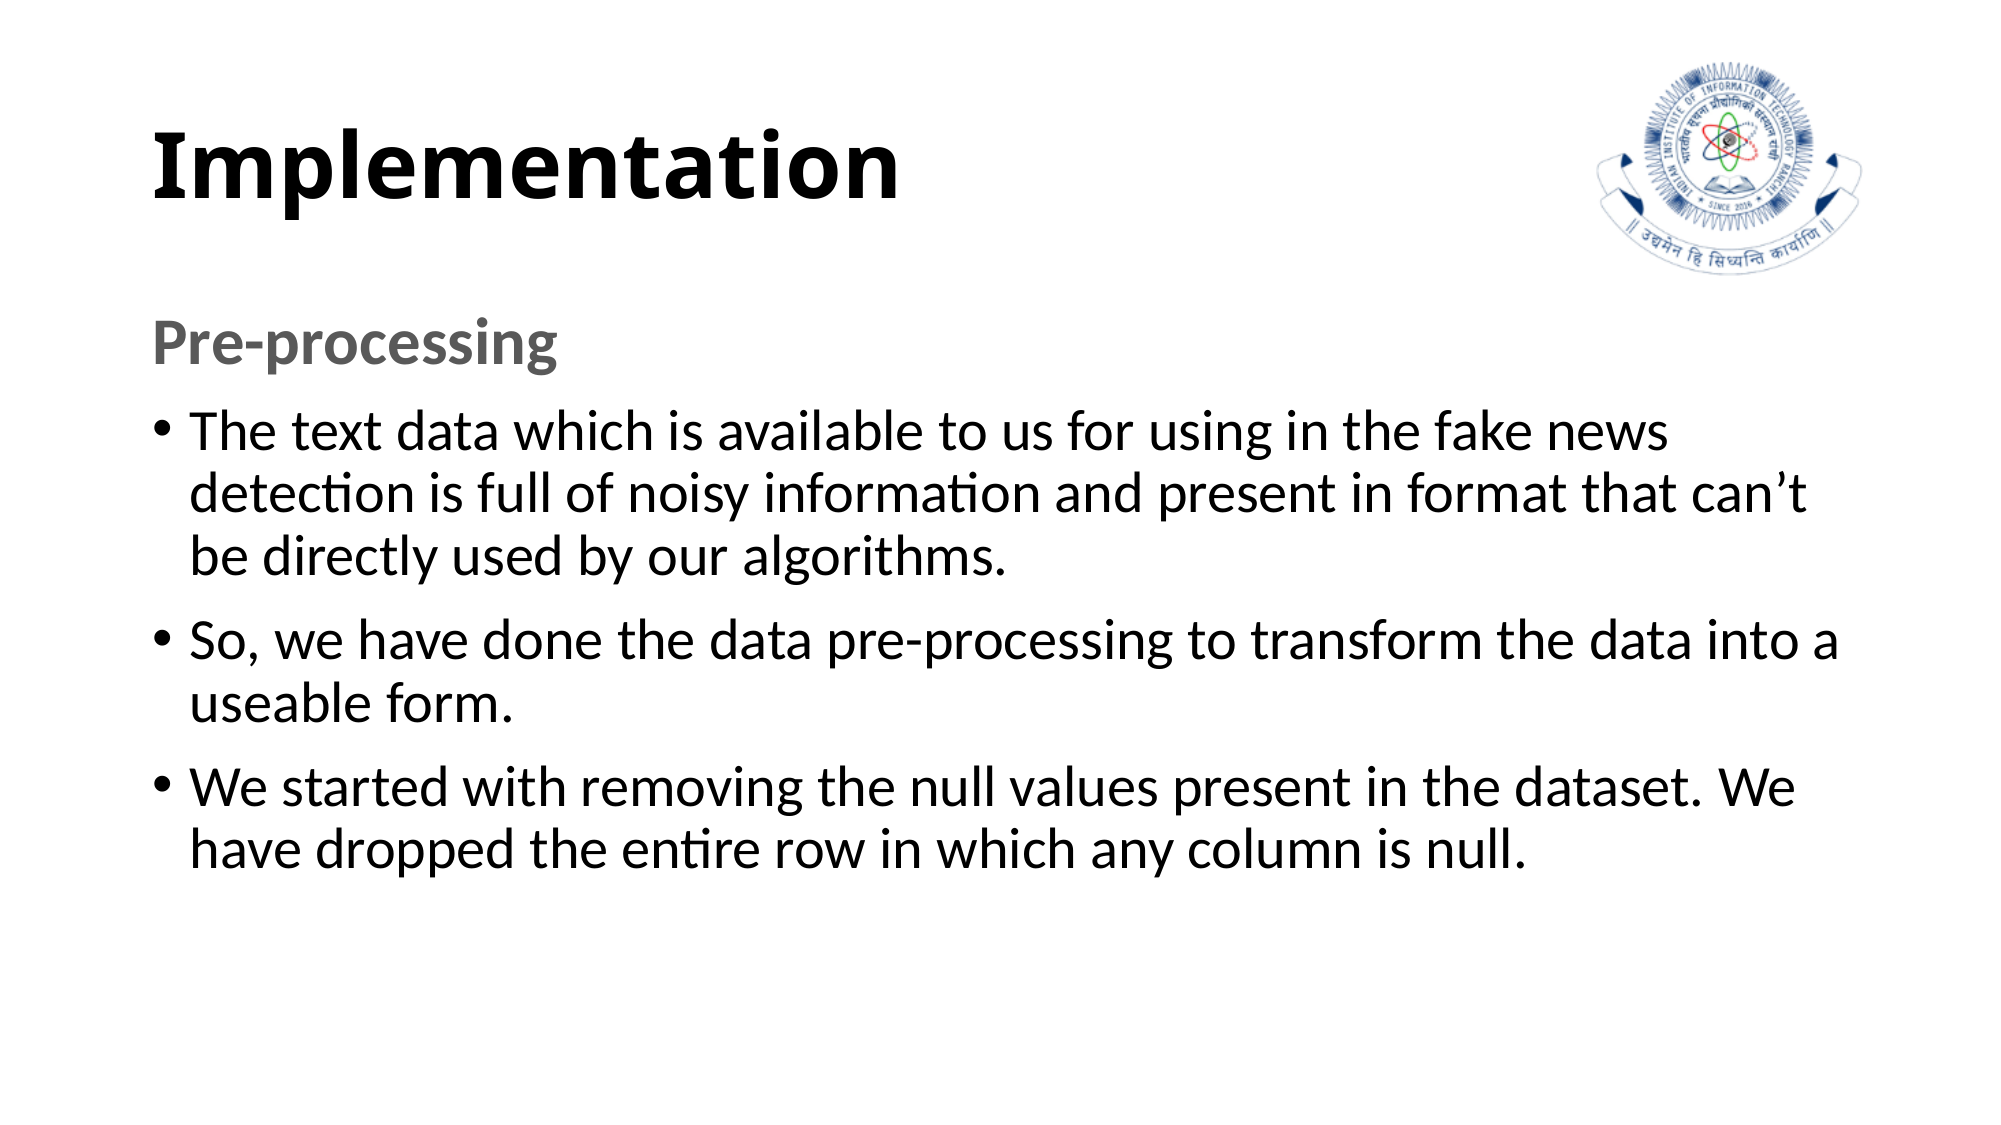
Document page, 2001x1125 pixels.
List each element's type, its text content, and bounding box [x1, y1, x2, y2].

list Pre-processing The text data which is available to us for using in the fake news detection is full of noisy information and present in format that can’t be directly used by our algorithms. So, we have done the data pre-processing to transform the data into a useable form. We started with removing the null values present in the dataset. We have dropped the entire row in which any column is null. [137, 299, 1863, 1014]
picture [1595, 61, 1863, 276]
title Implementation [137, 59, 1863, 278]
